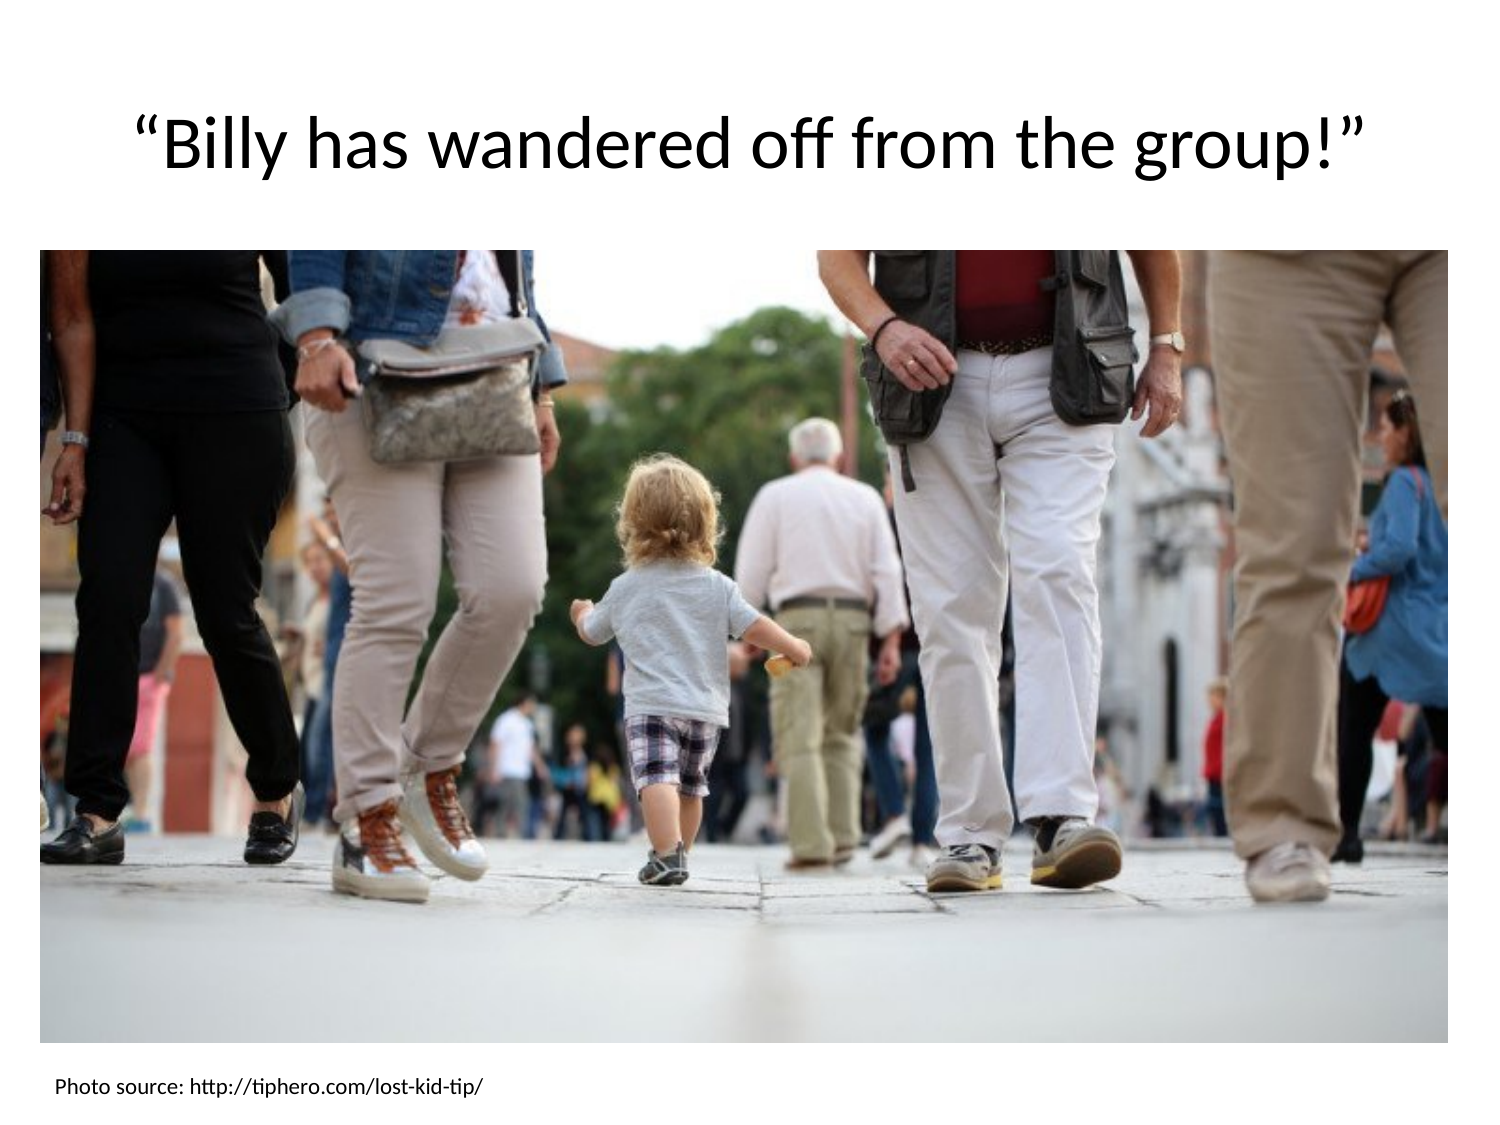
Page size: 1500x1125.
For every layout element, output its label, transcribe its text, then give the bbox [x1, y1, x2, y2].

text_box Photo source: http://tiphero.com/lost-kid-tip/ [40, 1064, 976, 1107]
picture [39, 250, 1448, 1044]
title “Billy has wandered off from the group!” [75, 45, 1425, 233]
